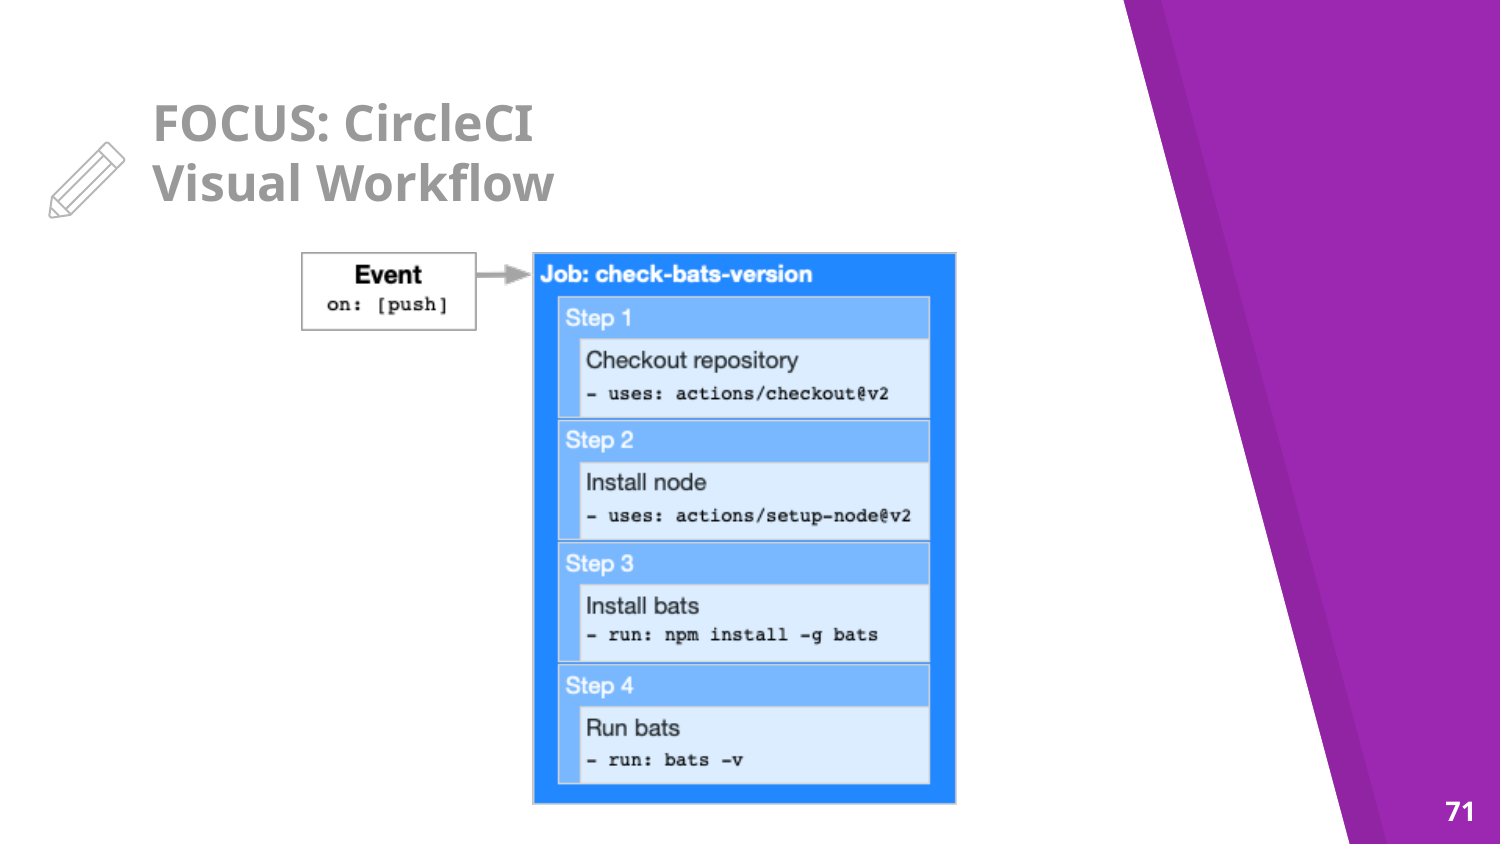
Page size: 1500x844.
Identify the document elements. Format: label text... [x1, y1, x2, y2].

title FOCUS: CircleCI Visual Workflow [137, 146, 1011, 227]
slide_number ‹#› [1401, 779, 1492, 844]
picture [299, 250, 957, 805]
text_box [49, 142, 125, 218]
